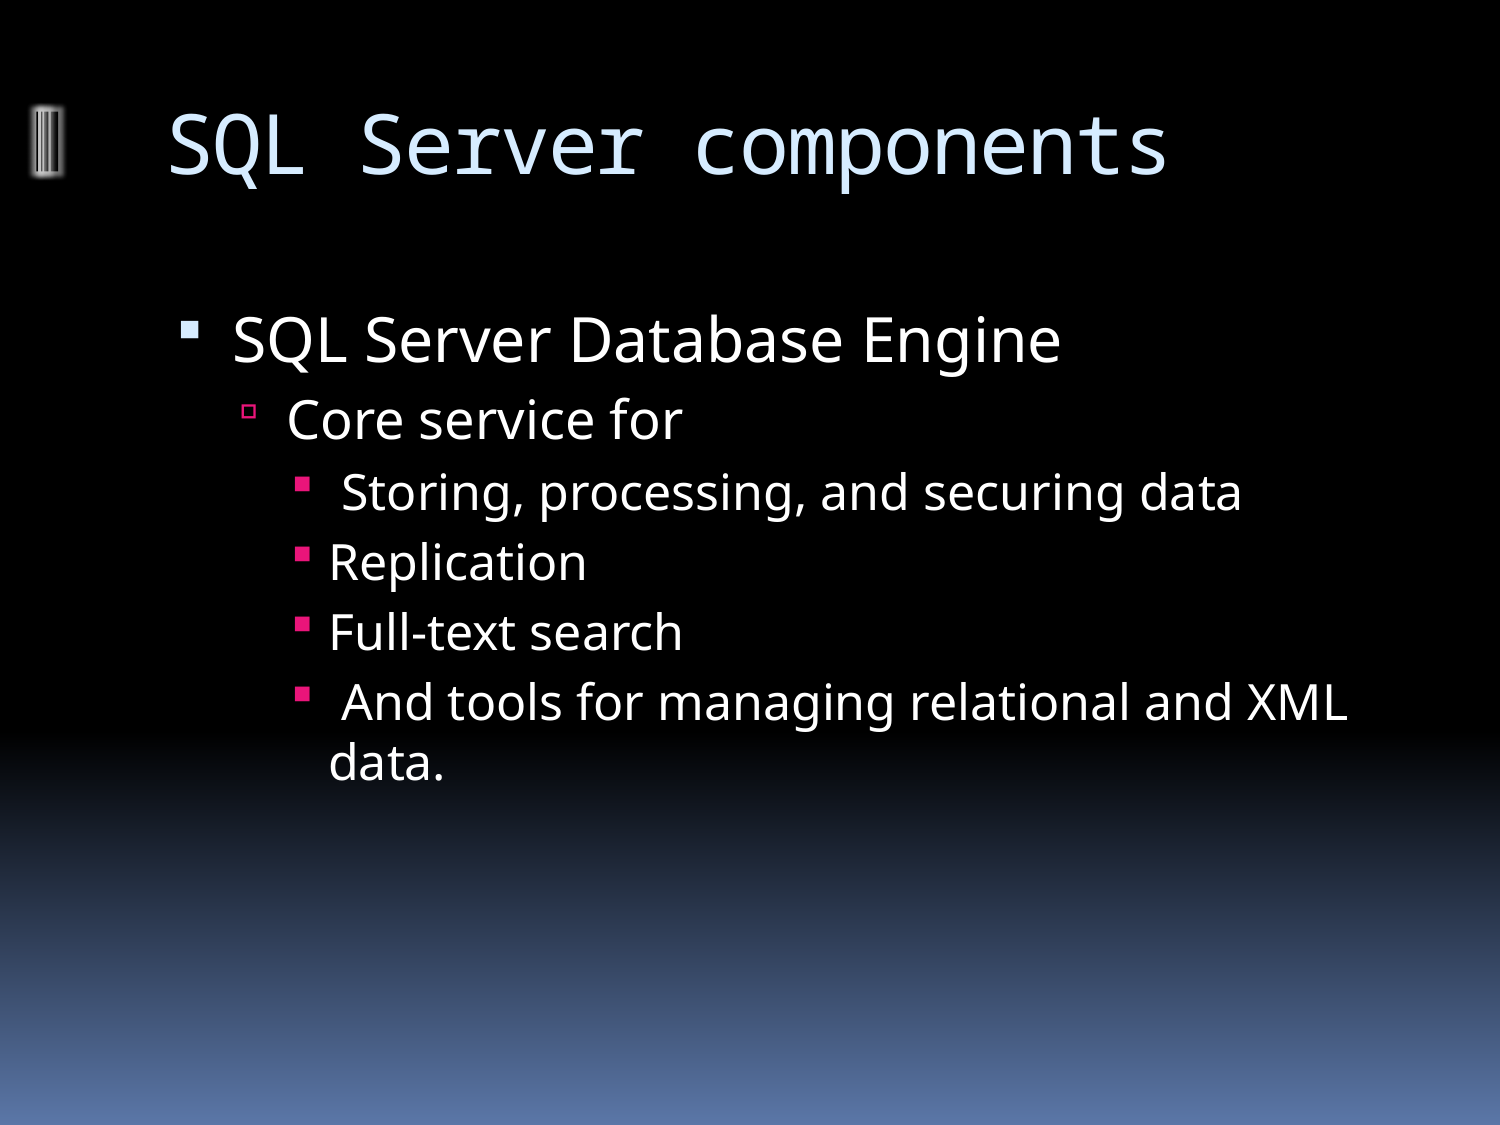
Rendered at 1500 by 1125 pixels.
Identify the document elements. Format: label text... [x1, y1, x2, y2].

list SQL Server Database Engine Core service for Storing, processing, and securing data Replication Full-text search And tools for managing relational and XML data. [150, 292, 1425, 1043]
title SQL Server components [150, 83, 1425, 234]
